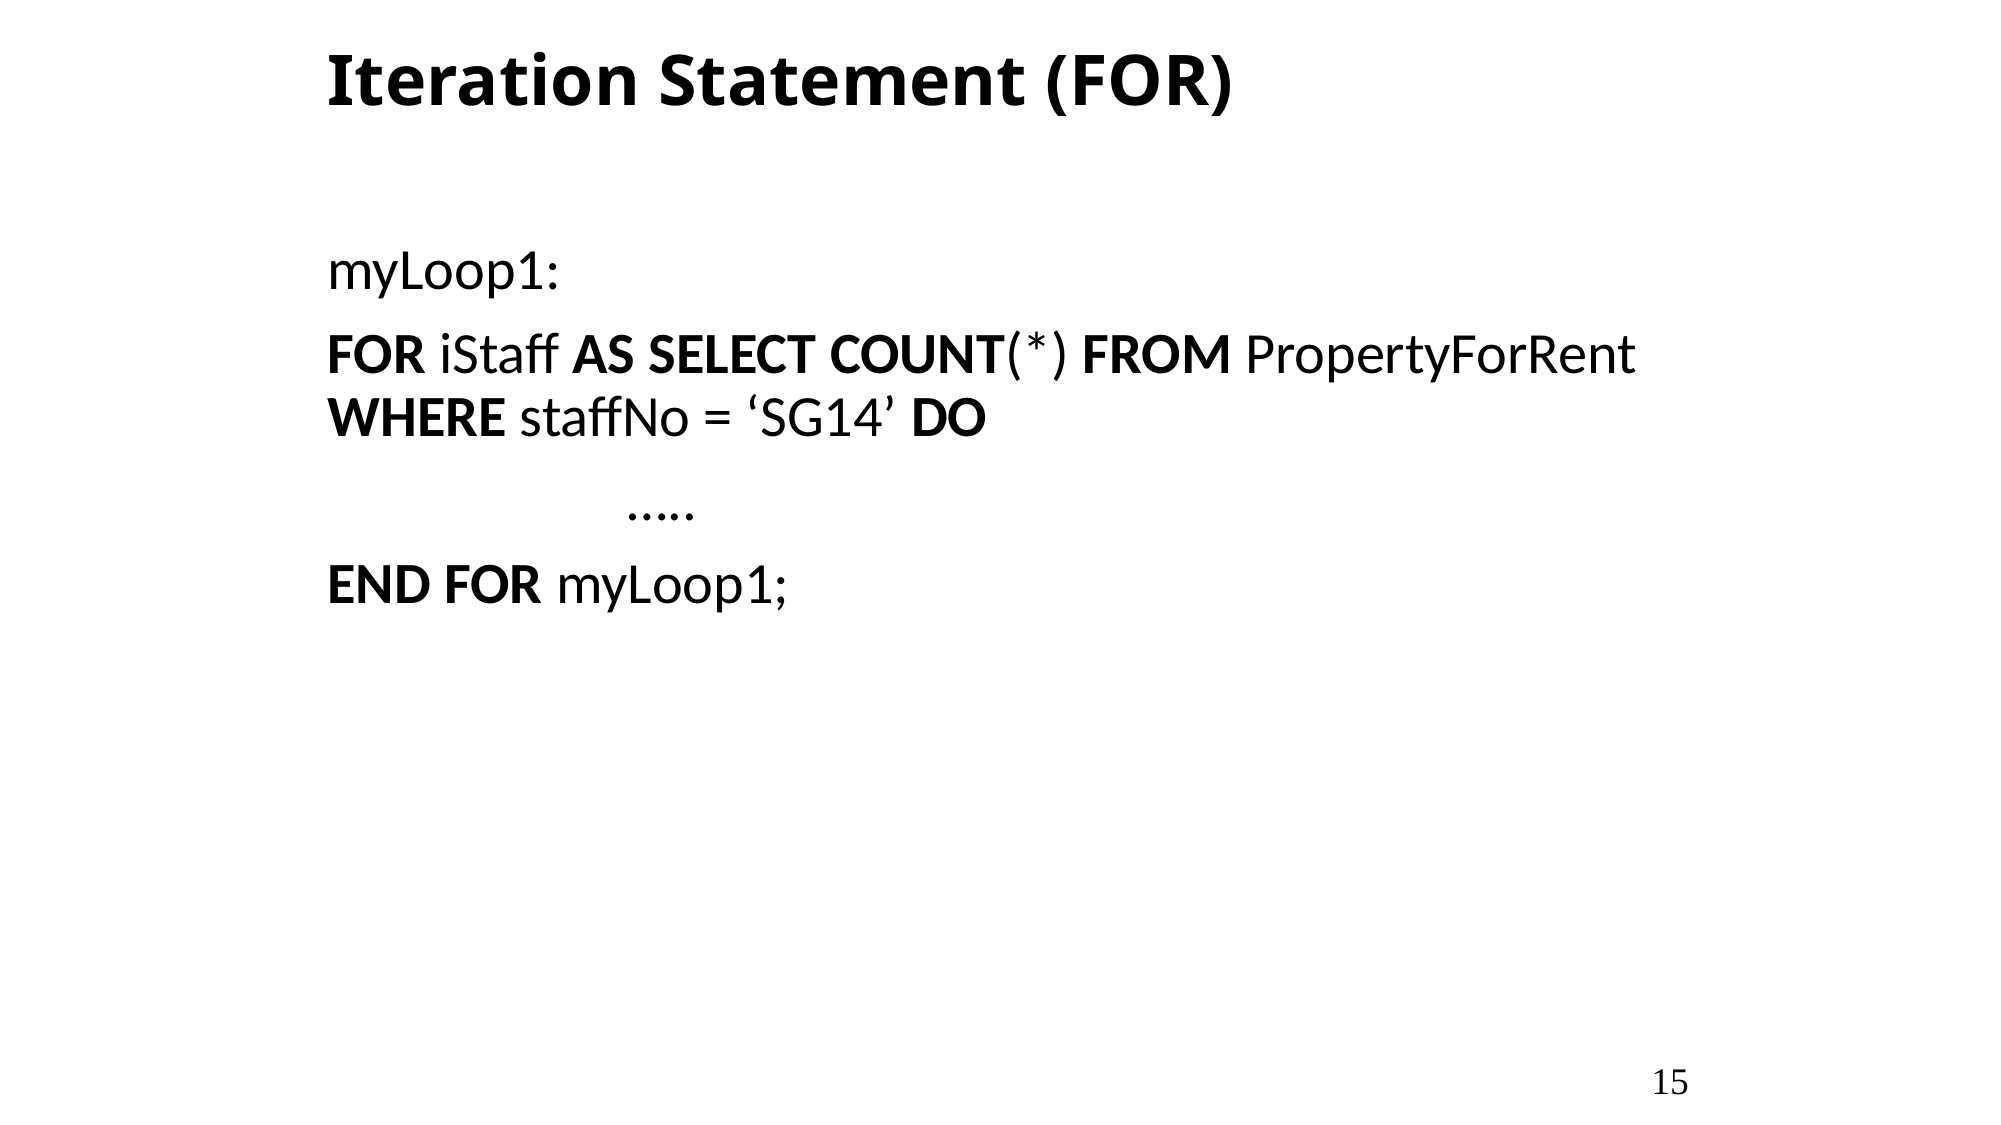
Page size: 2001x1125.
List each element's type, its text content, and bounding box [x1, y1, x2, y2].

title Iteration Statement (FOR) [312, 37, 1688, 129]
list myLoop1: FOR iStaff AS SELECT COUNT(*) FROM PropertyForRent WHERE staffNo = ‘SG14’ DO ….. END FOR myLoop1; [312, 231, 1688, 644]
text_box 15 [1636, 1049, 1750, 1110]
